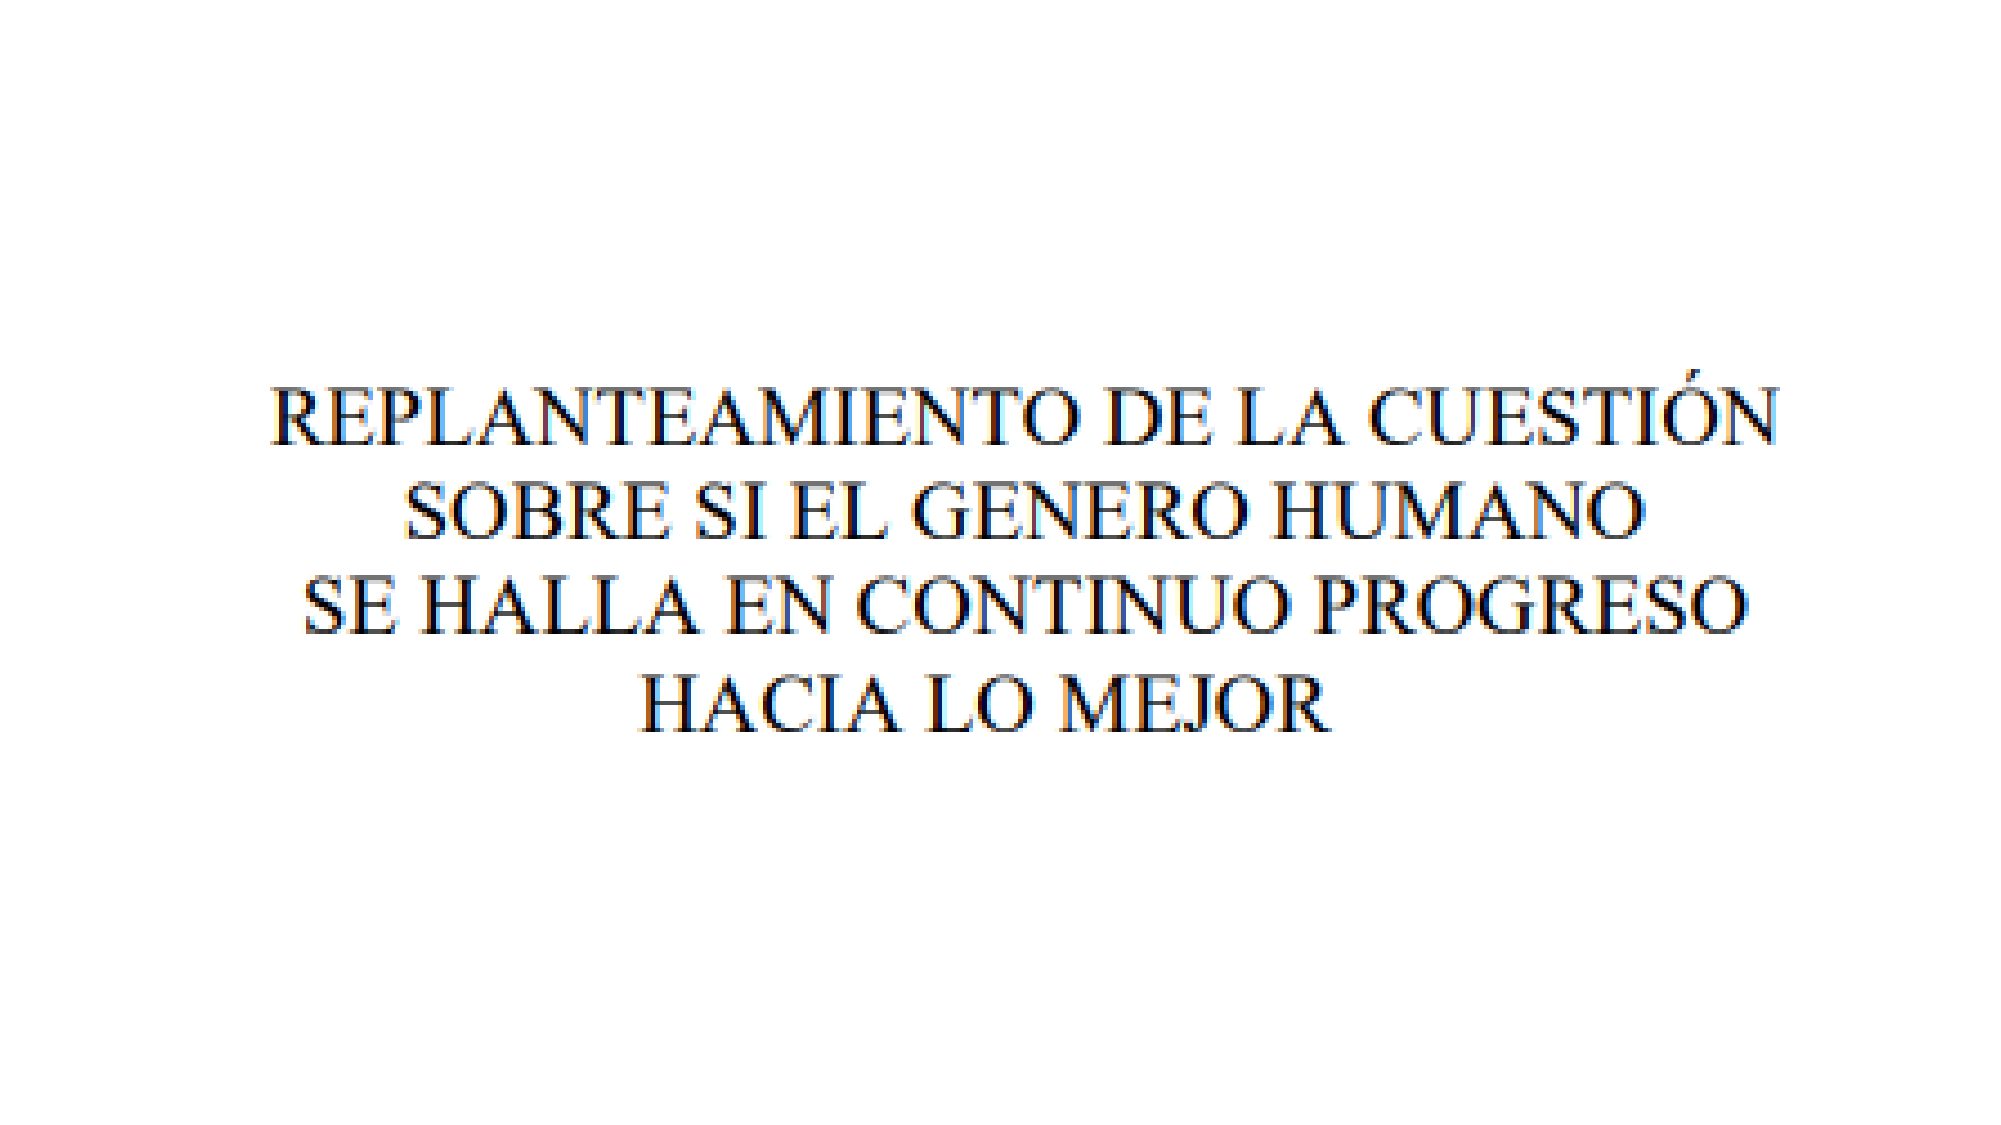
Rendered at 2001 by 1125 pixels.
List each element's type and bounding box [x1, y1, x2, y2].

picture [202, 338, 1839, 800]
